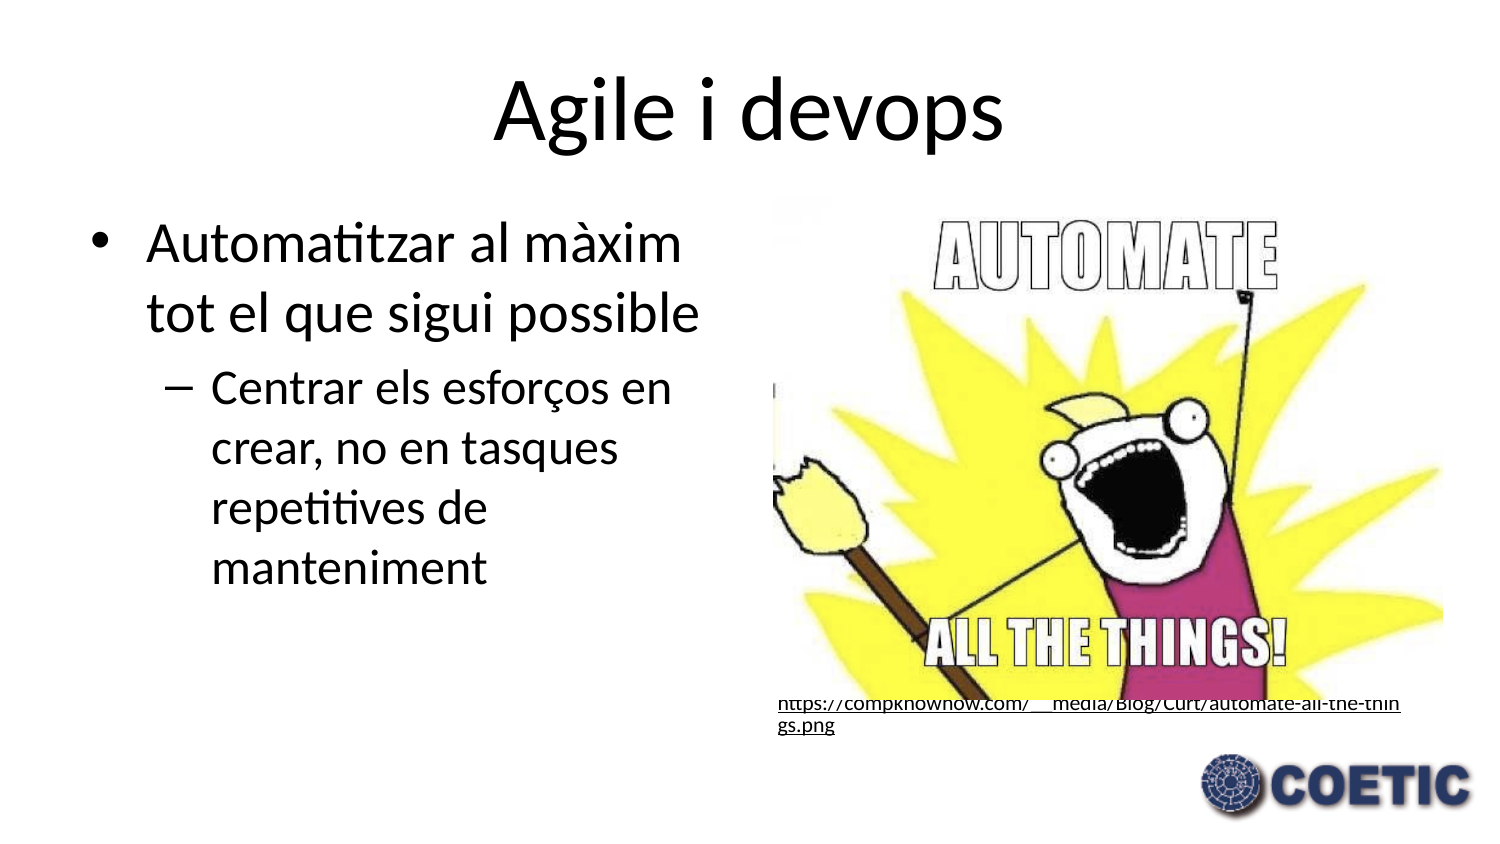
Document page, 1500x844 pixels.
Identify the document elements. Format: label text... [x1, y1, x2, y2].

picture [773, 197, 1444, 700]
list https://compknowhow.com/__media/Blog/Curt/automate-all-the-things.png [762, 196, 1425, 777]
picture [1187, 749, 1483, 824]
title Agile i devops [75, 33, 1425, 175]
list Automatitzar al màxim tot el que sigui possible Centrar els esforços en crear, no en tasques repetitives de manteniment [75, 196, 738, 754]
